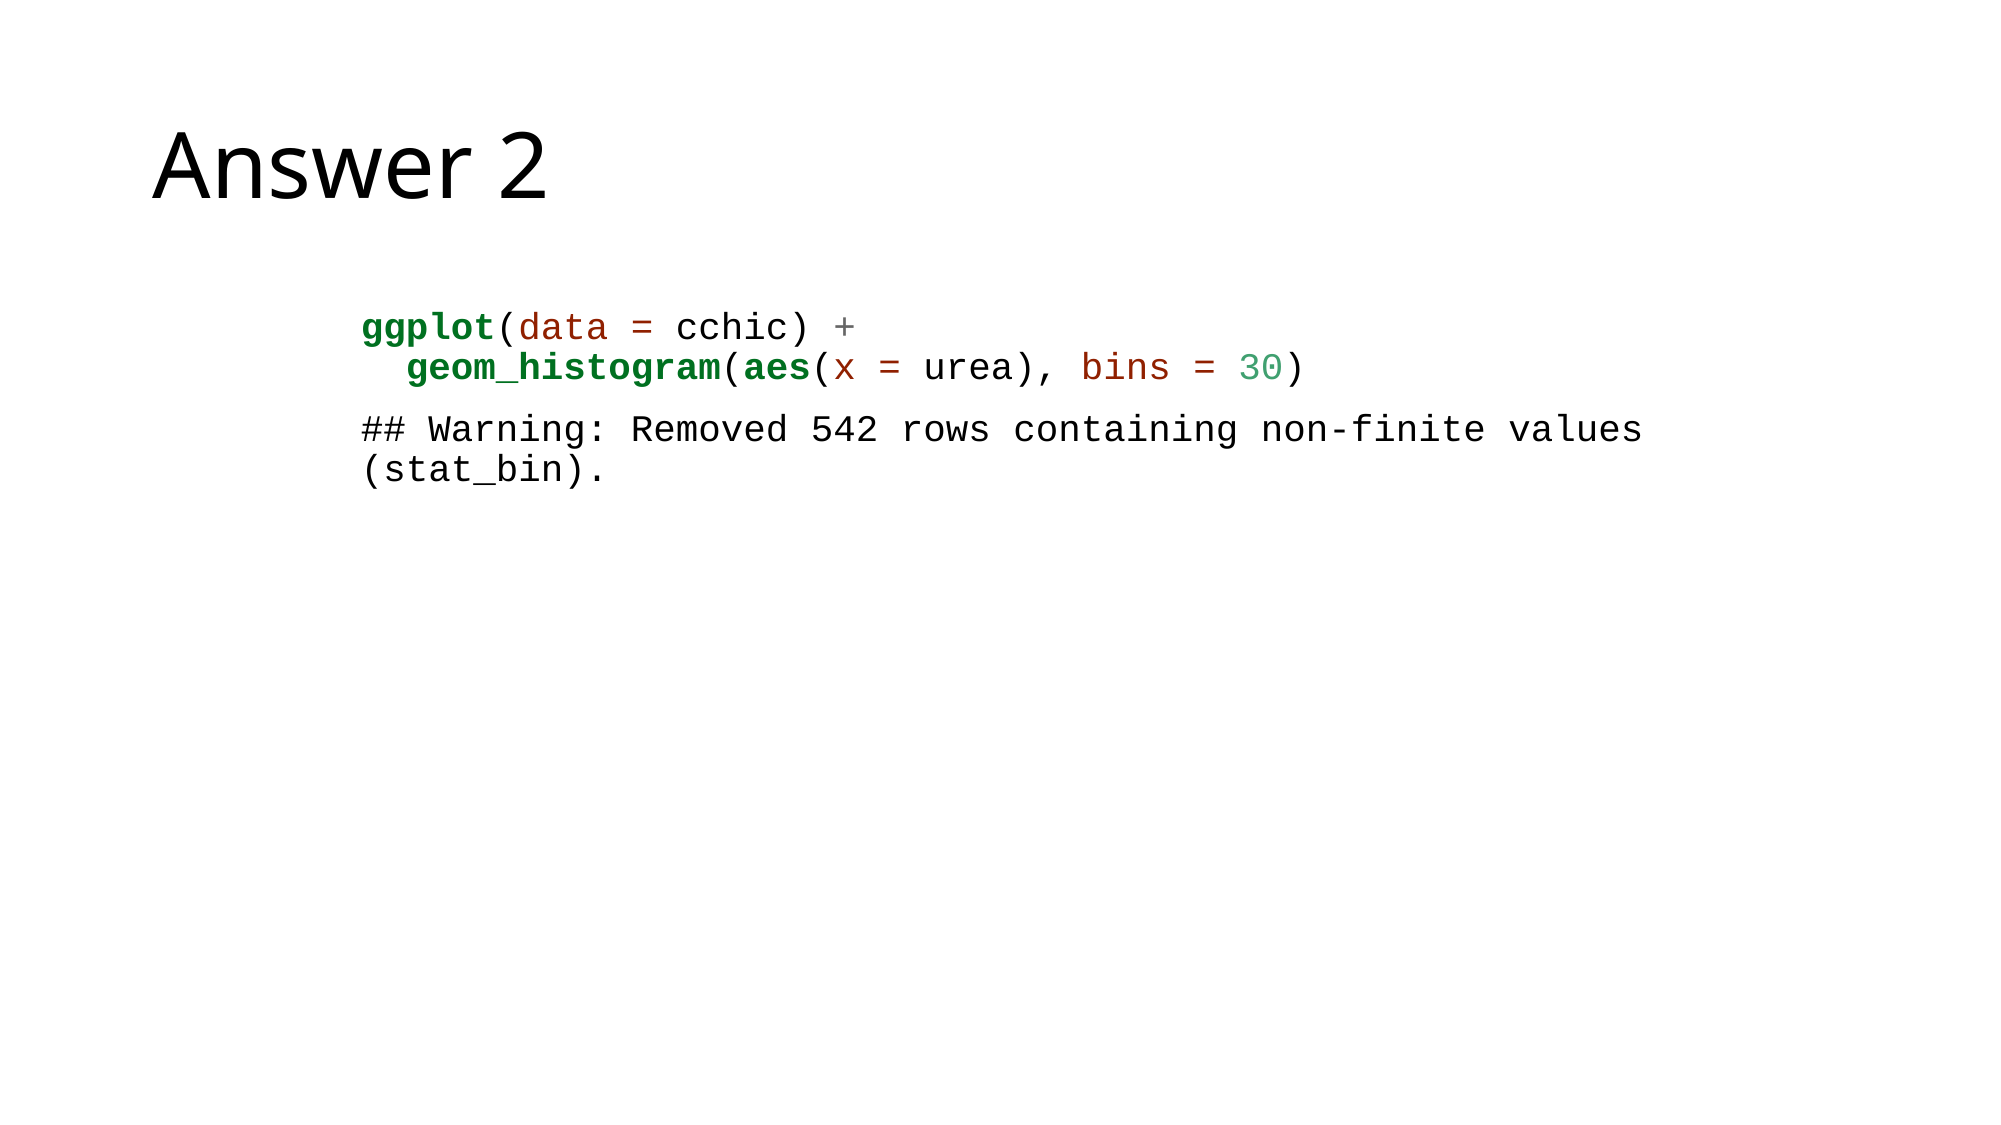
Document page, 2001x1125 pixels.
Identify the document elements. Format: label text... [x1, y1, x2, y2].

title Answer 2 [137, 59, 1863, 278]
list ggplot(data = cchic) + geom_histogram(aes(x = urea), bins = 30) ## Warning: Removed 542 rows containing non-finite values (stat_bin). [137, 299, 1863, 1014]
